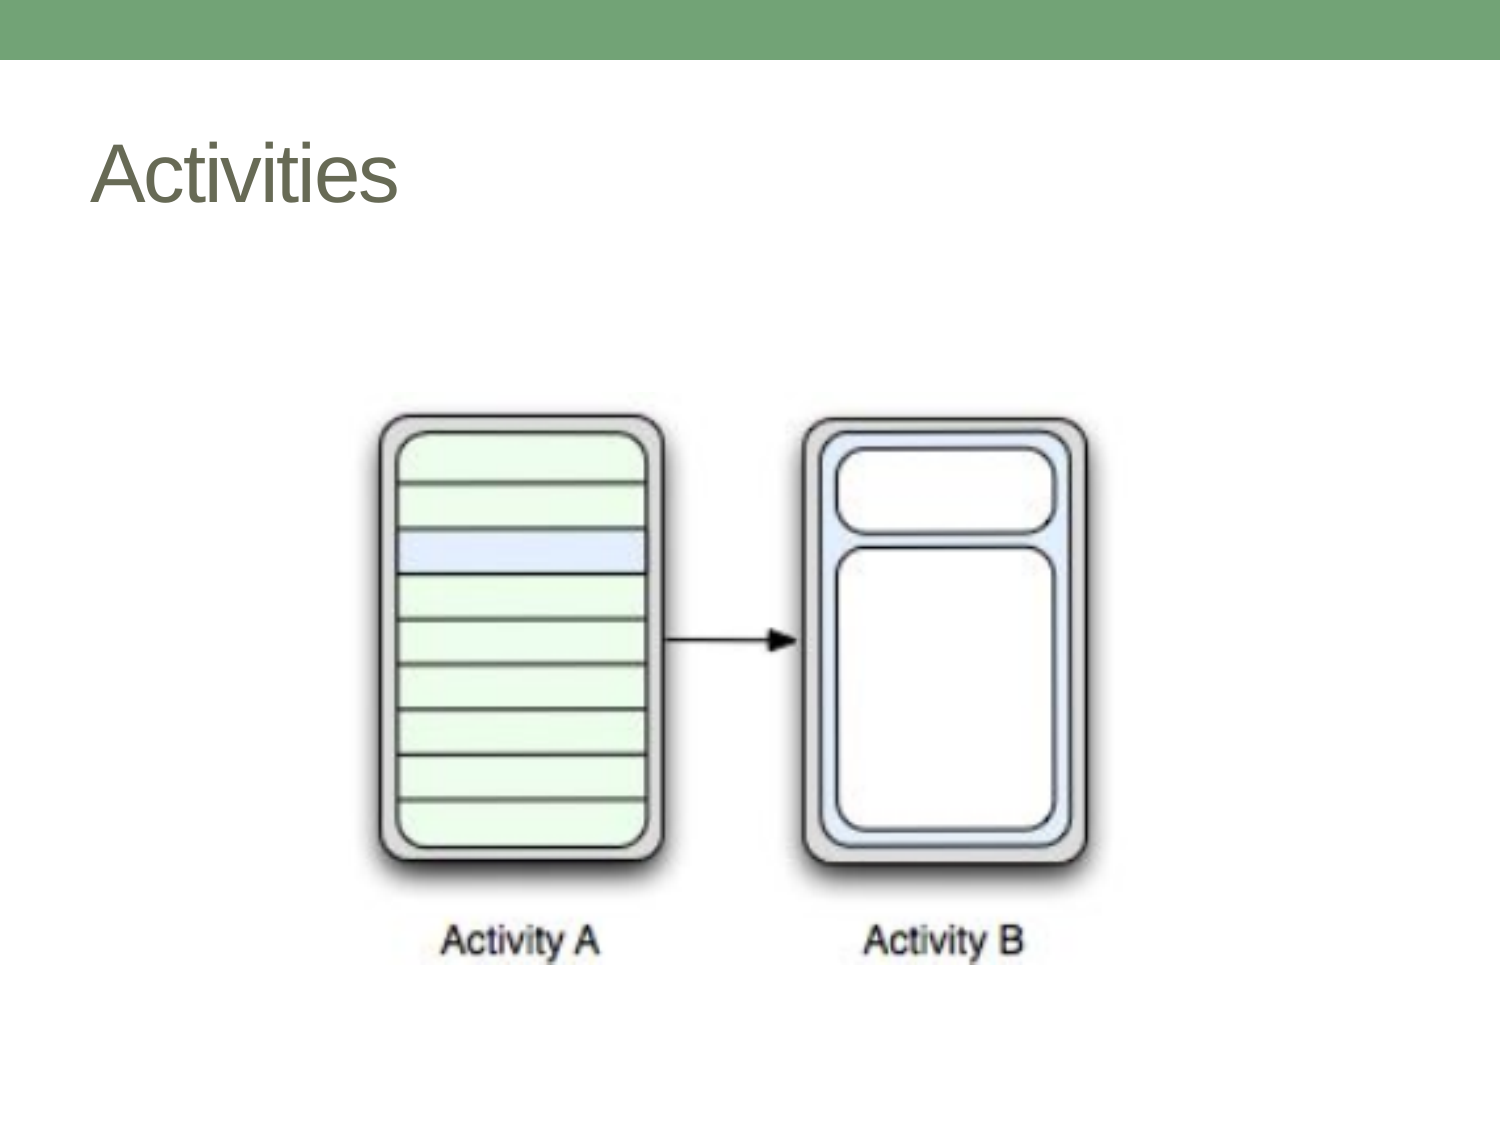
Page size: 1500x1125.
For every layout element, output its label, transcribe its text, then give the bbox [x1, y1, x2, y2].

title Activities [75, 87, 1425, 250]
picture [348, 391, 1141, 965]
